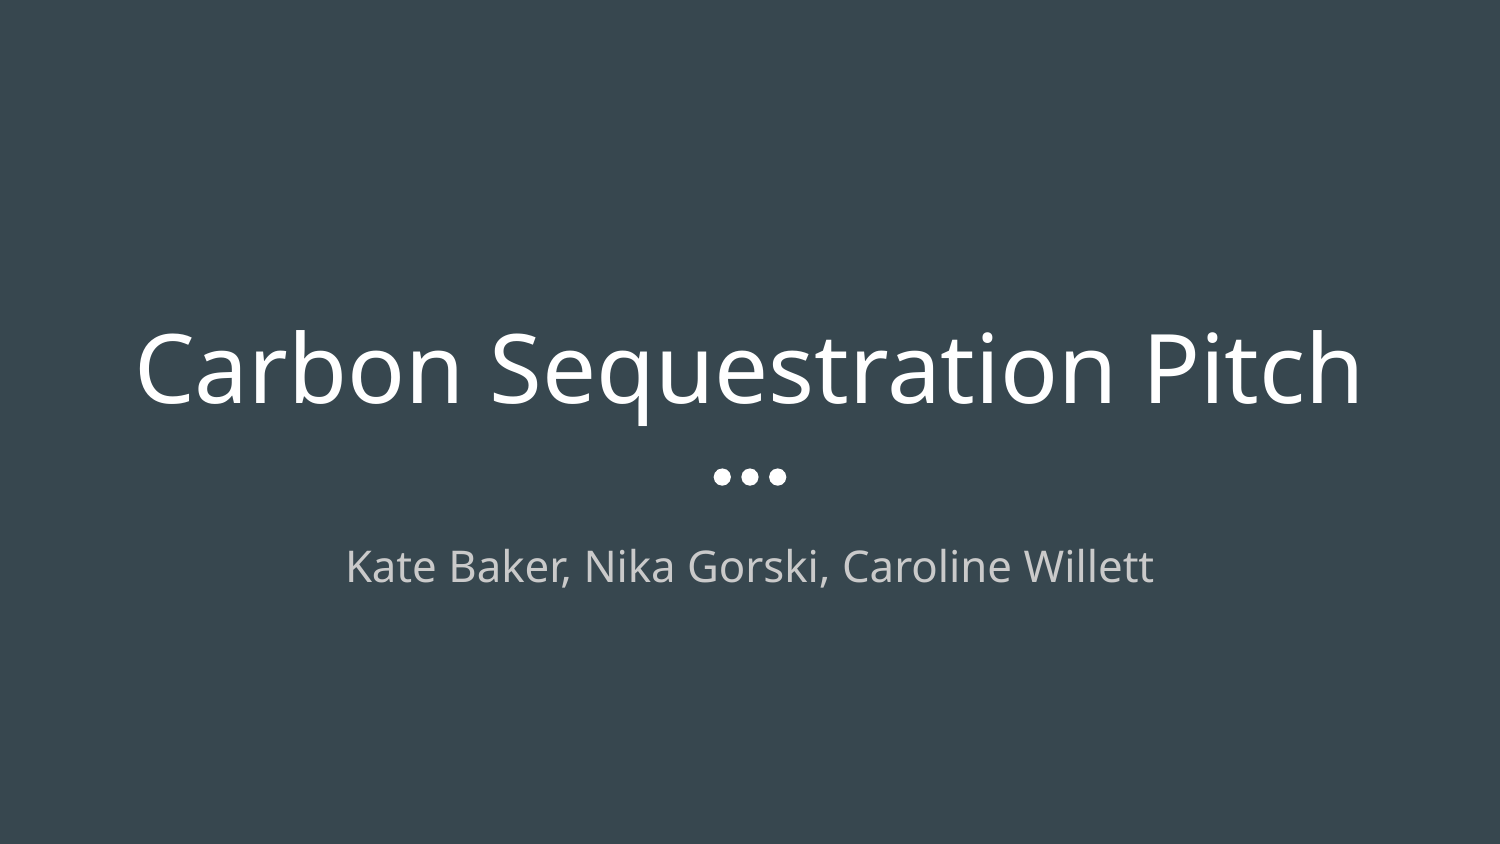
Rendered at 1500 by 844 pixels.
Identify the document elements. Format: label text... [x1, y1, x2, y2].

title Carbon Sequestration Pitch [110, 162, 1390, 447]
subtitle Kate Baker, Nika Gorski, Caroline Willett [110, 520, 1390, 651]
